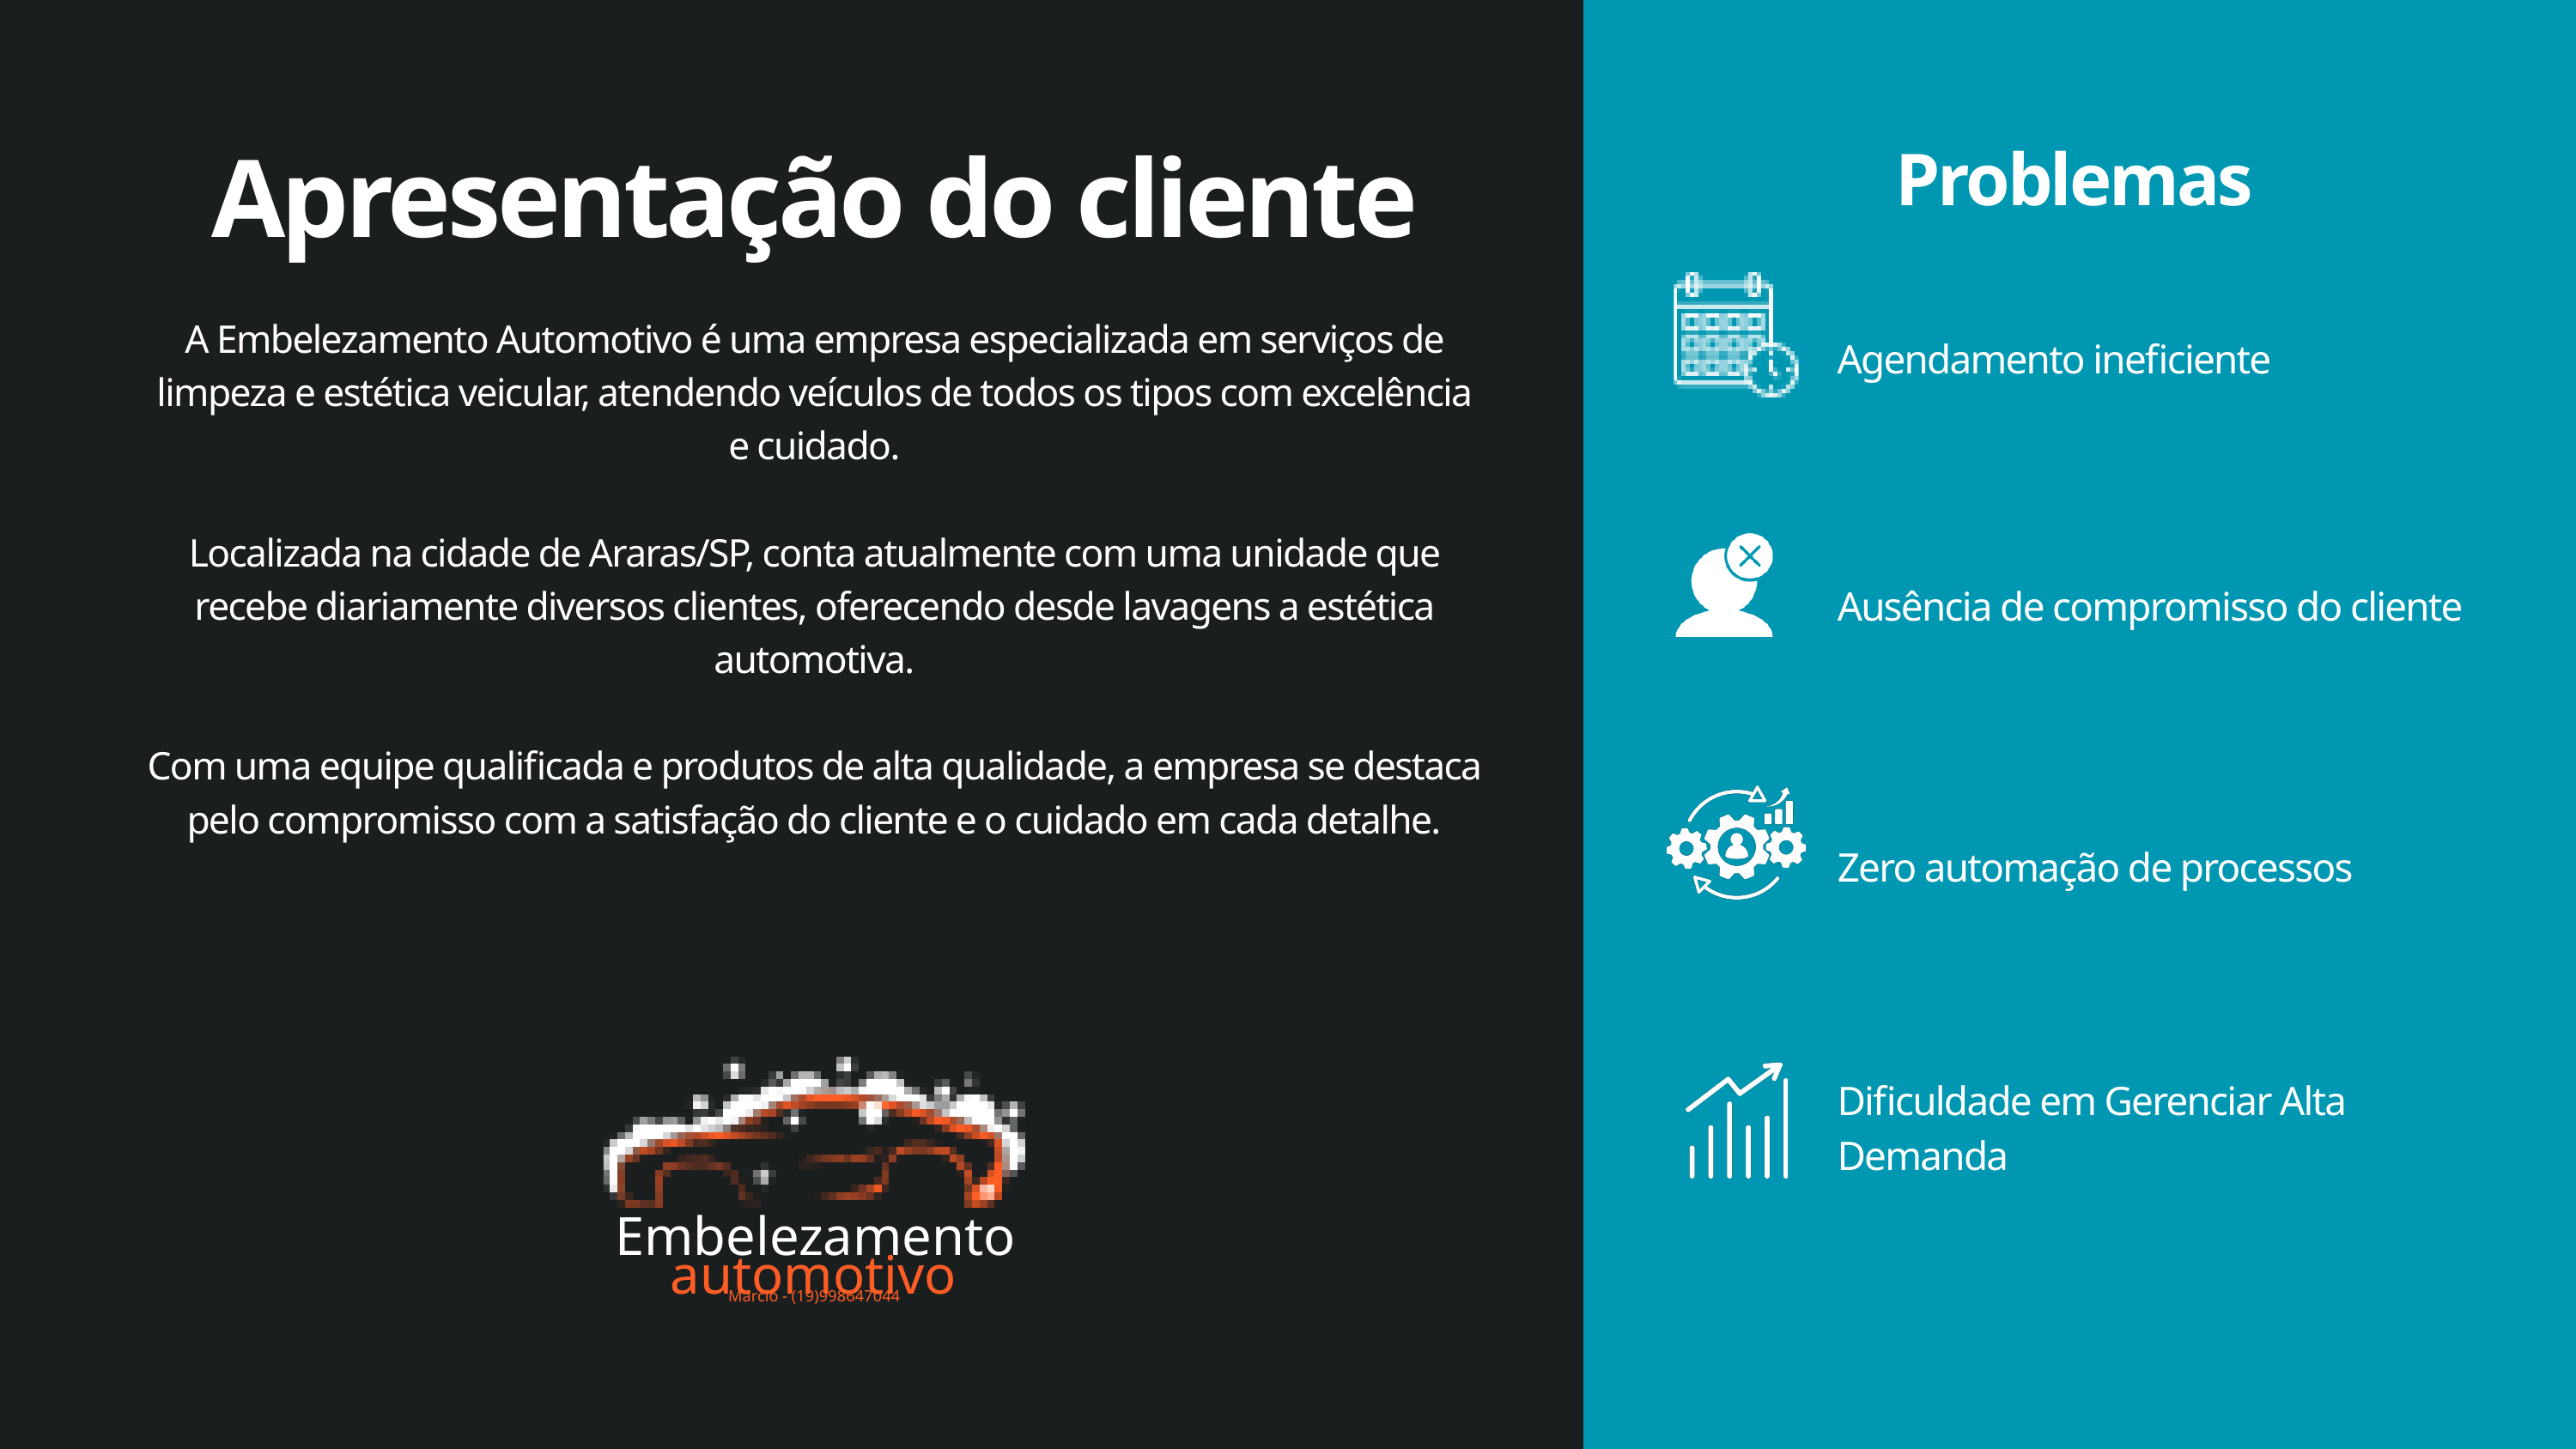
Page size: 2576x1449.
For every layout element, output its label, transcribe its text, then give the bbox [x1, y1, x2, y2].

text_box [1666, 785, 1807, 900]
text_box Dificuldade em Gerenciar Alta Demanda [1837, 1068, 2459, 1179]
text_box [1684, 1062, 1789, 1179]
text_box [0, 0, 1584, 1449]
text_box [1675, 527, 1777, 637]
text_box Agendamento ineficiente [1837, 326, 2432, 382]
text_box [1674, 272, 1799, 397]
text_box Zero automação de processos [1837, 834, 2543, 890]
text_box Ausência de compromisso do cliente [1837, 573, 2576, 629]
text_box Problemas [1613, 151, 2536, 220]
